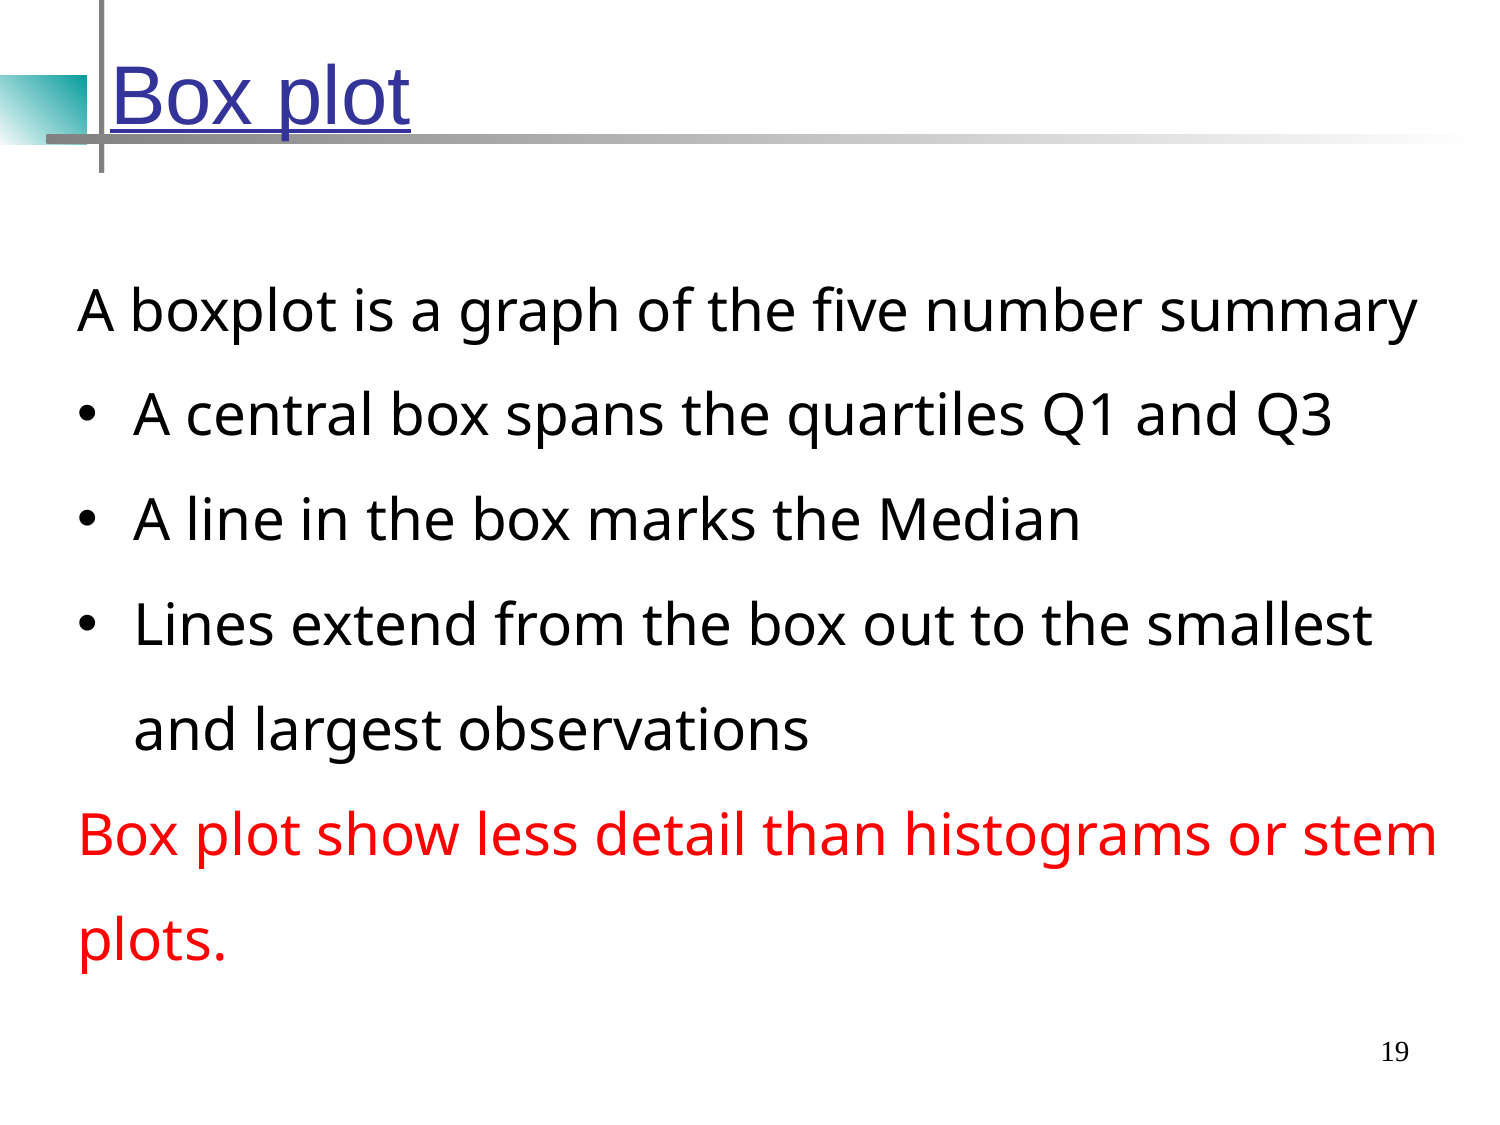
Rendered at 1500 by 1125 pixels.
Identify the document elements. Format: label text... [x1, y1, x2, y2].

slide_number 19 [1074, 1024, 1426, 1103]
text_box A boxplot is a graph of the five number summary A central box spans the quartiles Q1 and Q3 A line in the box marks the Median Lines extend from the box out to the smallest and largest observations Box plot show less detail than histograms or stem plots. [62, 195, 1500, 980]
title Box plot [94, 3, 1371, 179]
